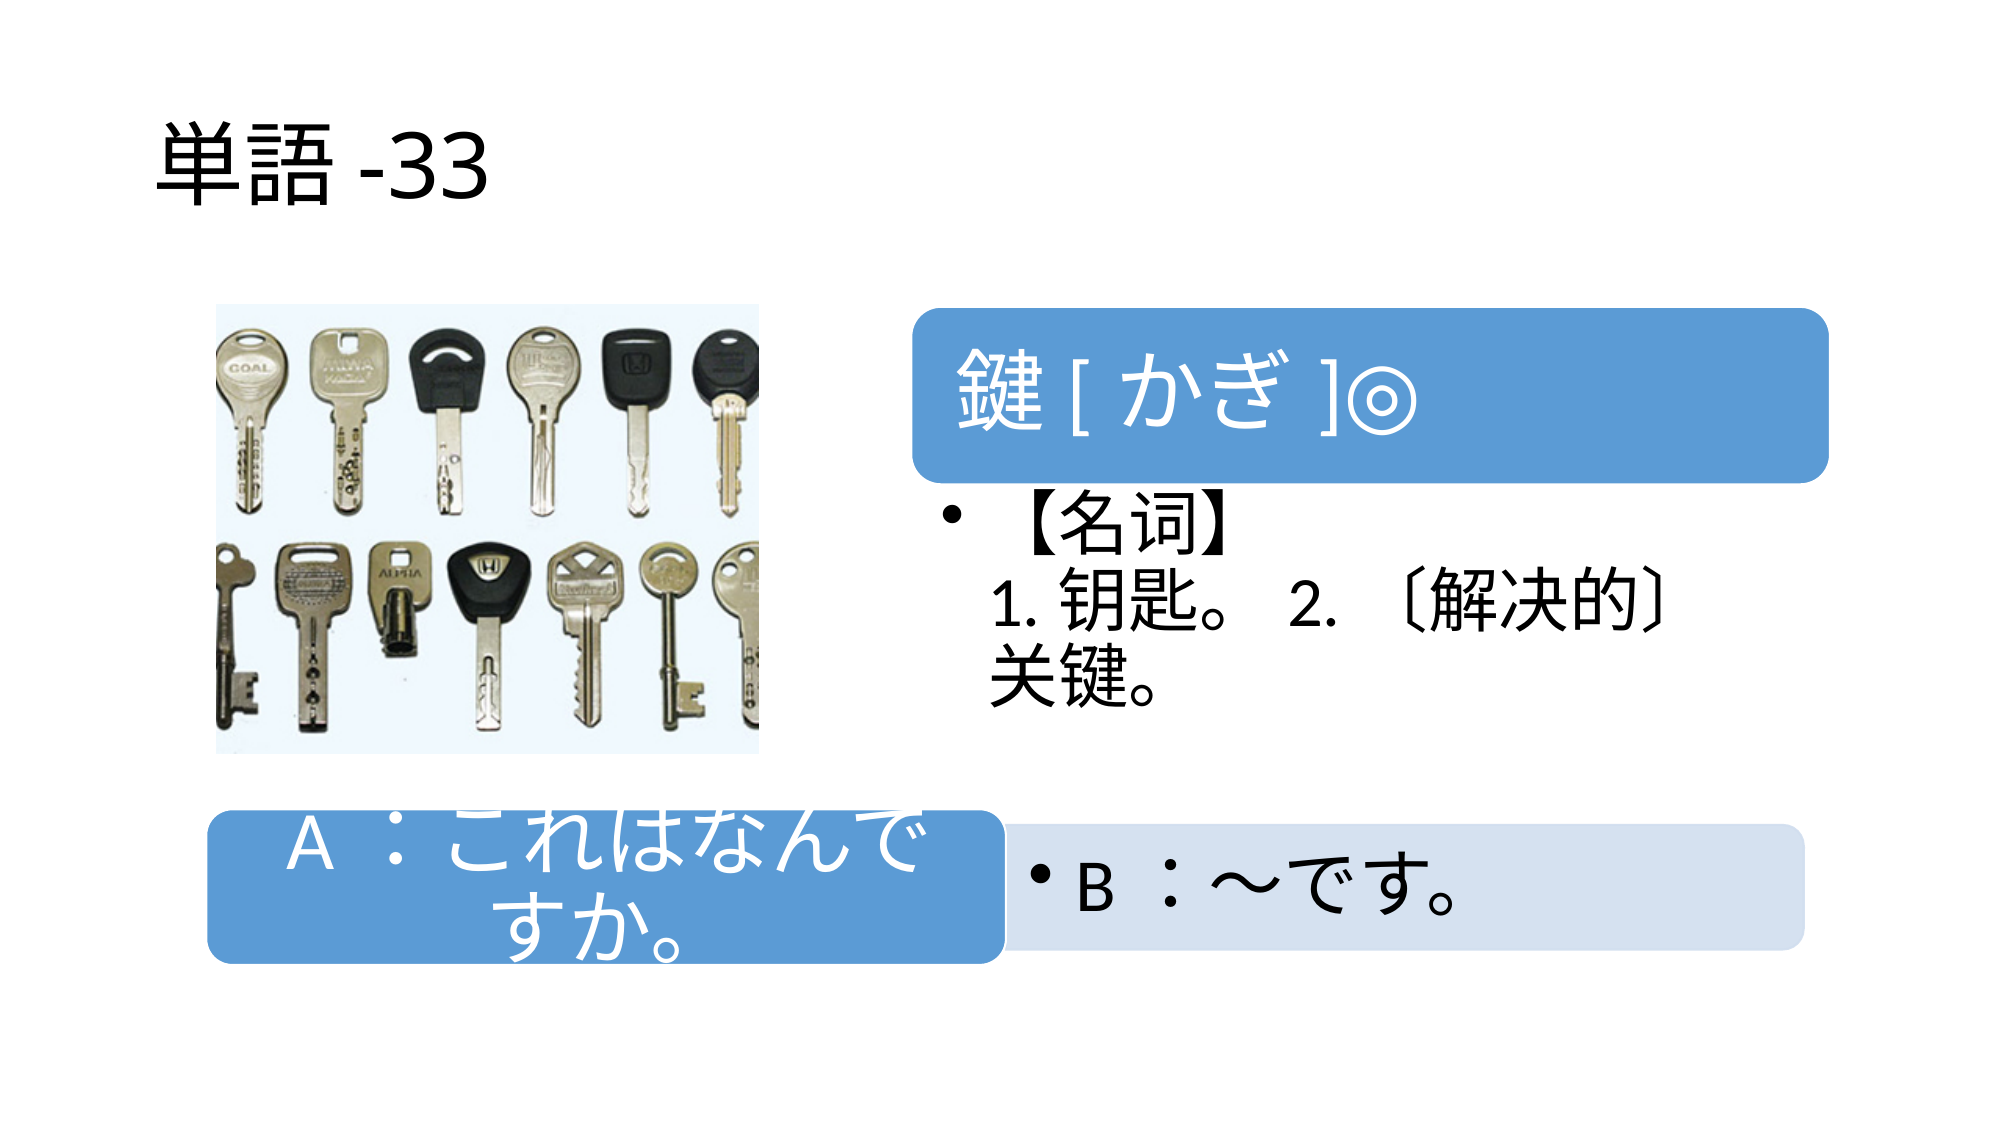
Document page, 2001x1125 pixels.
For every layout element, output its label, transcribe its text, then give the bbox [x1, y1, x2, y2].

title 単語-33 [137, 59, 1863, 278]
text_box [179, 809, 1830, 965]
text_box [911, 284, 1830, 738]
picture [216, 304, 759, 754]
